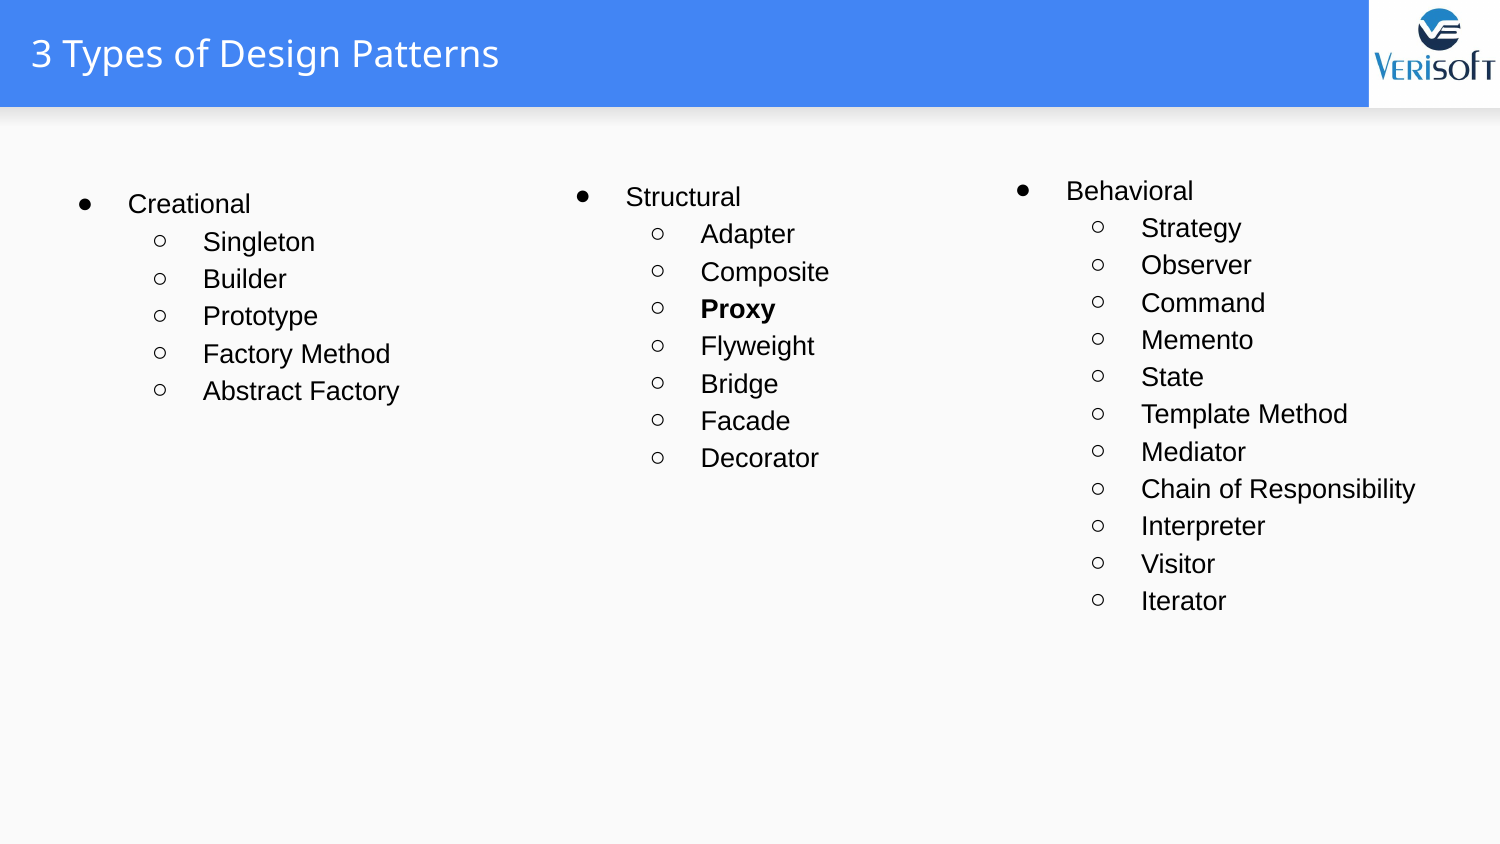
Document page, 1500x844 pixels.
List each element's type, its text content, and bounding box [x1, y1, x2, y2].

text_box Behavioral Strategy Observer Command Memento State Template Method Mediator Chain of Responsibility Interpreter Visitor Iterator [976, 153, 1494, 665]
text_box Creational Singleton Builder Prototype Factory Method Abstract Factory [37, 167, 446, 430]
title 3 Types of Design Patterns [16, 2, 1364, 102]
text_box Structural Adapter Composite Proxy Flyweight Bridge Facade Decorator [535, 159, 864, 490]
picture [1368, 0, 1500, 108]
